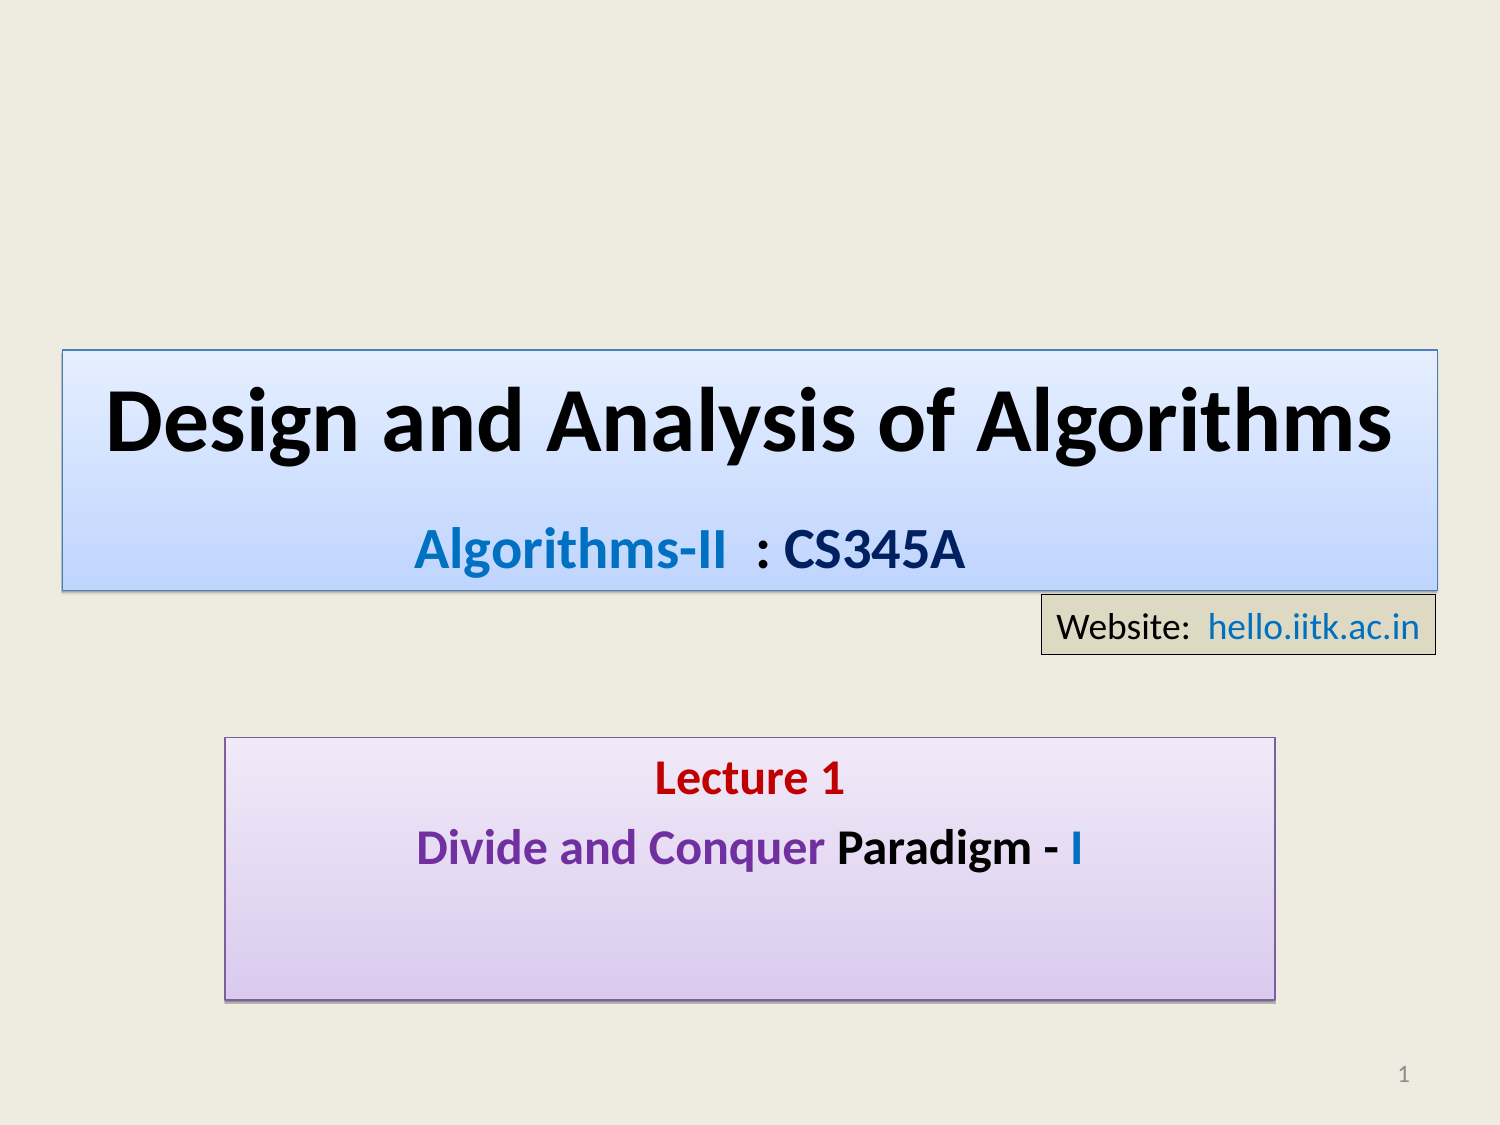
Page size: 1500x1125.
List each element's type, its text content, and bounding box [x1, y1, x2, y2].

text_box Algorithms-II : CS345A [399, 502, 1100, 588]
text_box 1 [1074, 1042, 1425, 1103]
text_box Website: hello.iitk.ac.in [1041, 594, 1436, 655]
text_box Design and Analysis of Algorithms [62, 349, 1438, 591]
text_box Lecture 1 Divide and Conquer Paradigm - I [225, 737, 1275, 1000]
